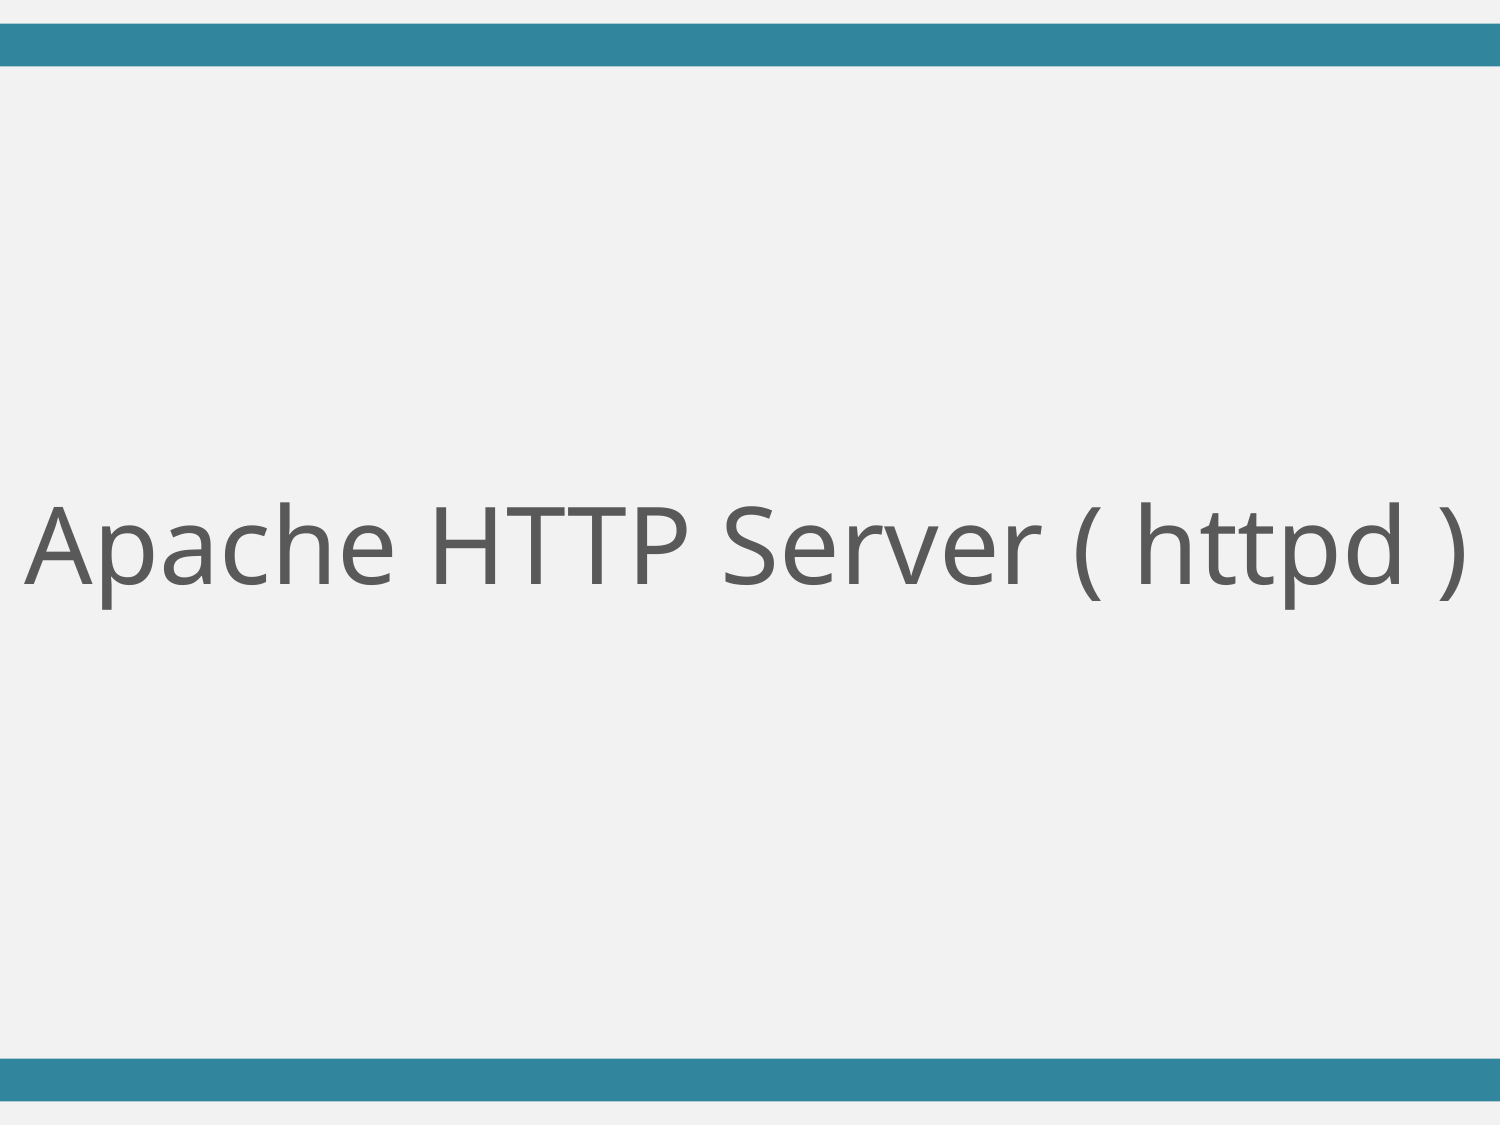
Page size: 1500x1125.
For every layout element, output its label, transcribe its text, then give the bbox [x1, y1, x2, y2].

text_box [0, 21, 1500, 68]
title Apache HTTP Server ( httpd ) [0, 420, 1498, 662]
text_box [0, 1056, 1500, 1103]
